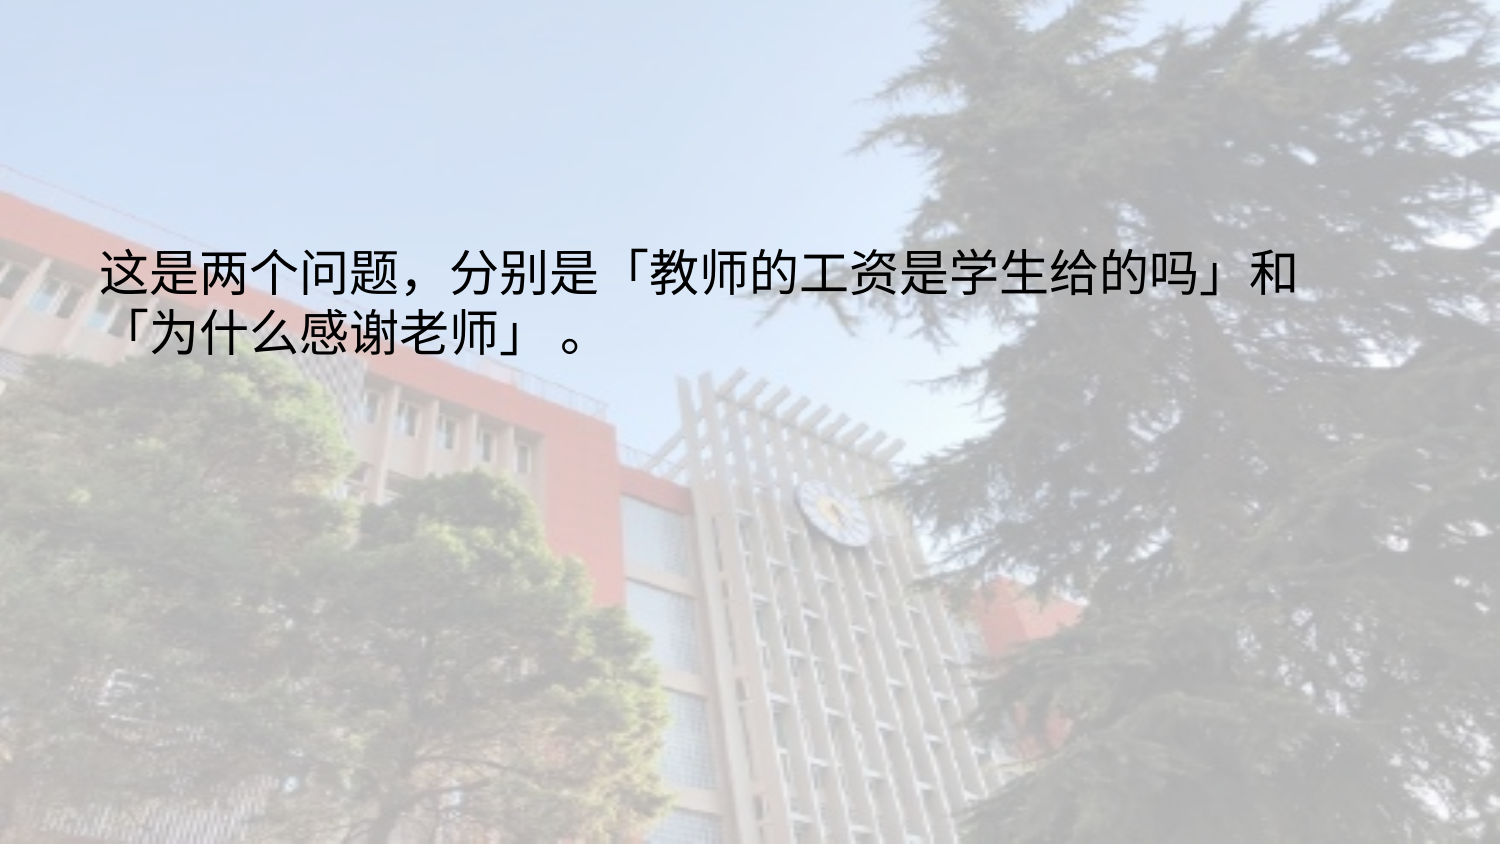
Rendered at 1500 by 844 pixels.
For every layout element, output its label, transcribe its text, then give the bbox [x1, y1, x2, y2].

list 这是两个问题，分别是「教师的工资是学生给的吗」和「为什么感谢老师」 。 [0, 234, 1395, 754]
